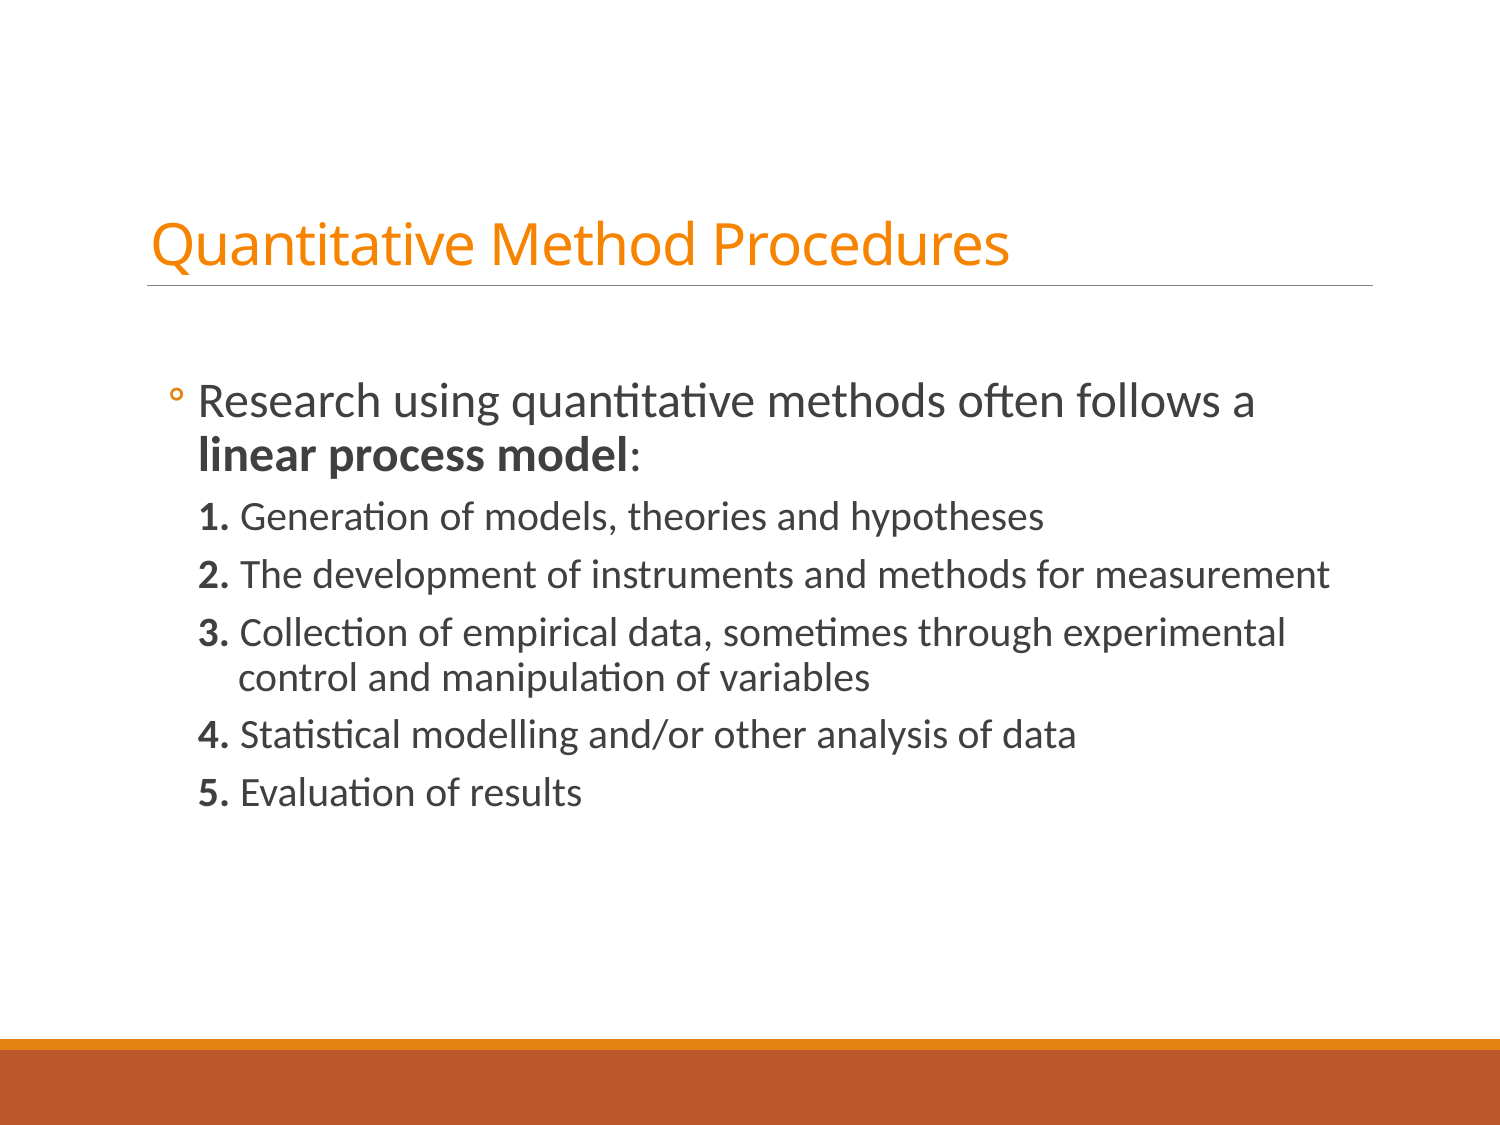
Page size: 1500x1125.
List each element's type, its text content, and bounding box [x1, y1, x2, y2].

title Quantitative Method Procedures [135, 47, 1373, 285]
list Research using quantitative methods often follows a linear process model: 1. Generation of models, theories and hypotheses 2. The development of instruments and methods for measurement 3. Collection of empirical data, sometimes through experimental control and manipulation of variables 4. Statistical modelling and/or other analysis of data 5. Evaluation of results [135, 302, 1373, 963]
